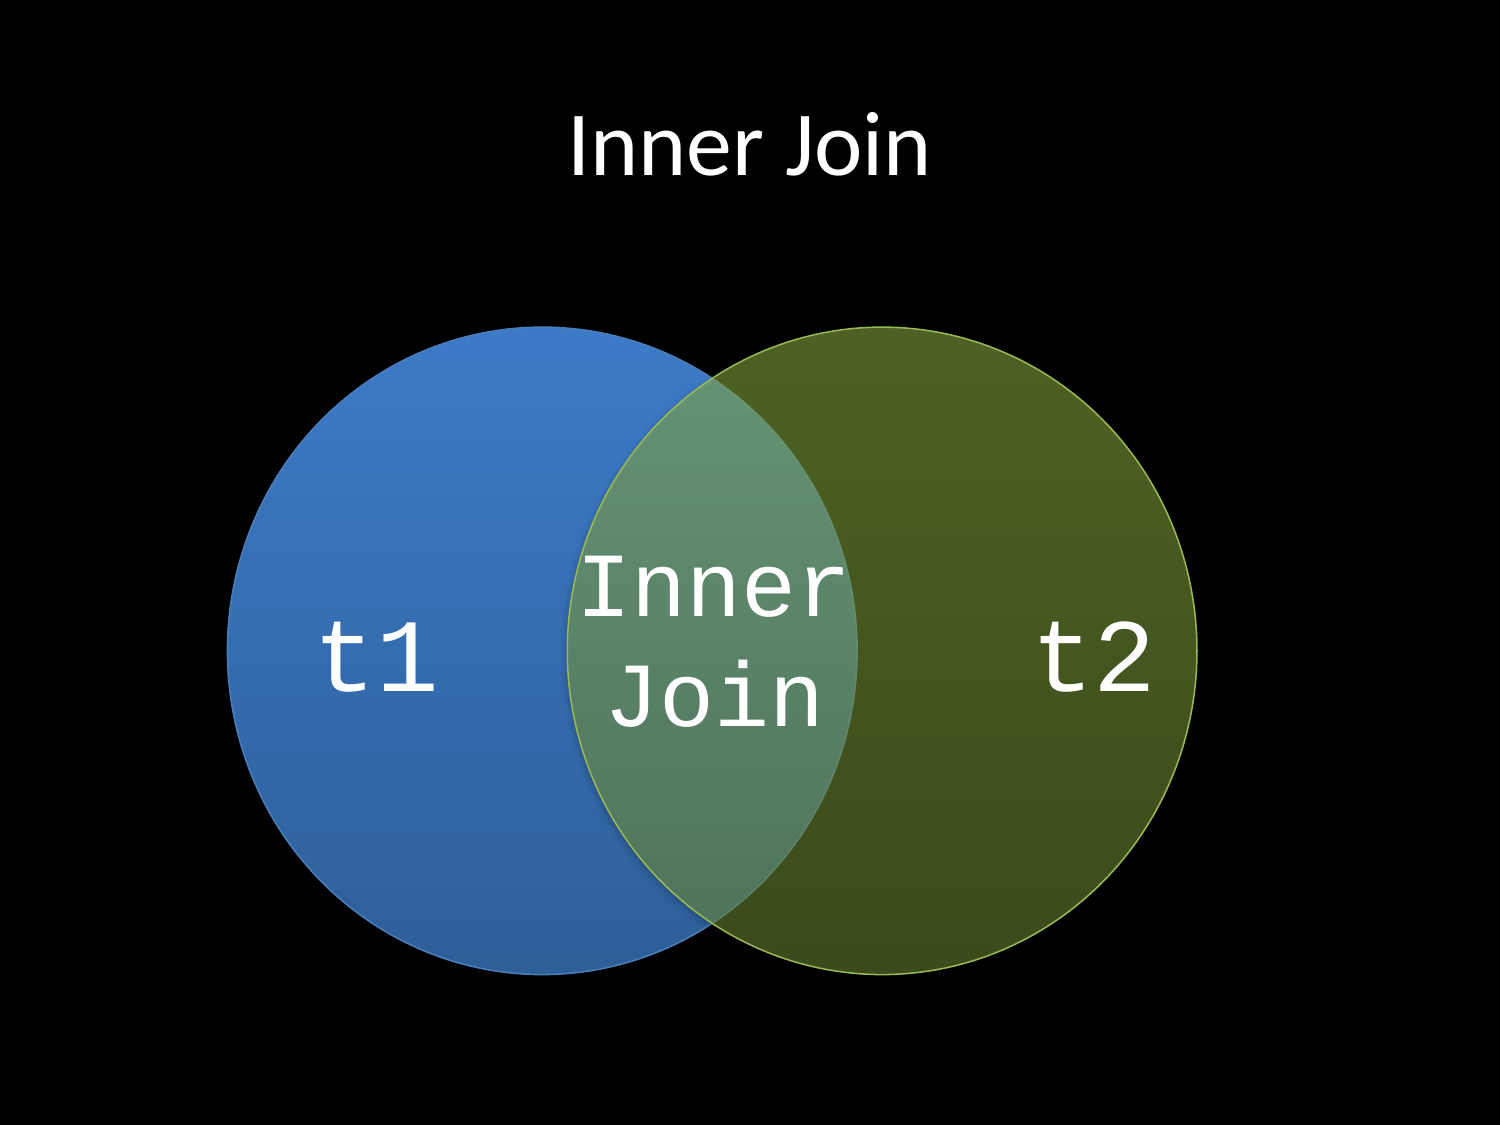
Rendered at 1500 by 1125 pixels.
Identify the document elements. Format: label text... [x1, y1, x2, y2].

text_box t1 [299, 580, 465, 720]
text_box t2 [1016, 580, 1182, 720]
text_box Inner Join [549, 517, 880, 752]
text_box [226, 326, 711, 976]
text_box [582, 326, 1198, 976]
title Inner Join [75, 45, 1425, 233]
